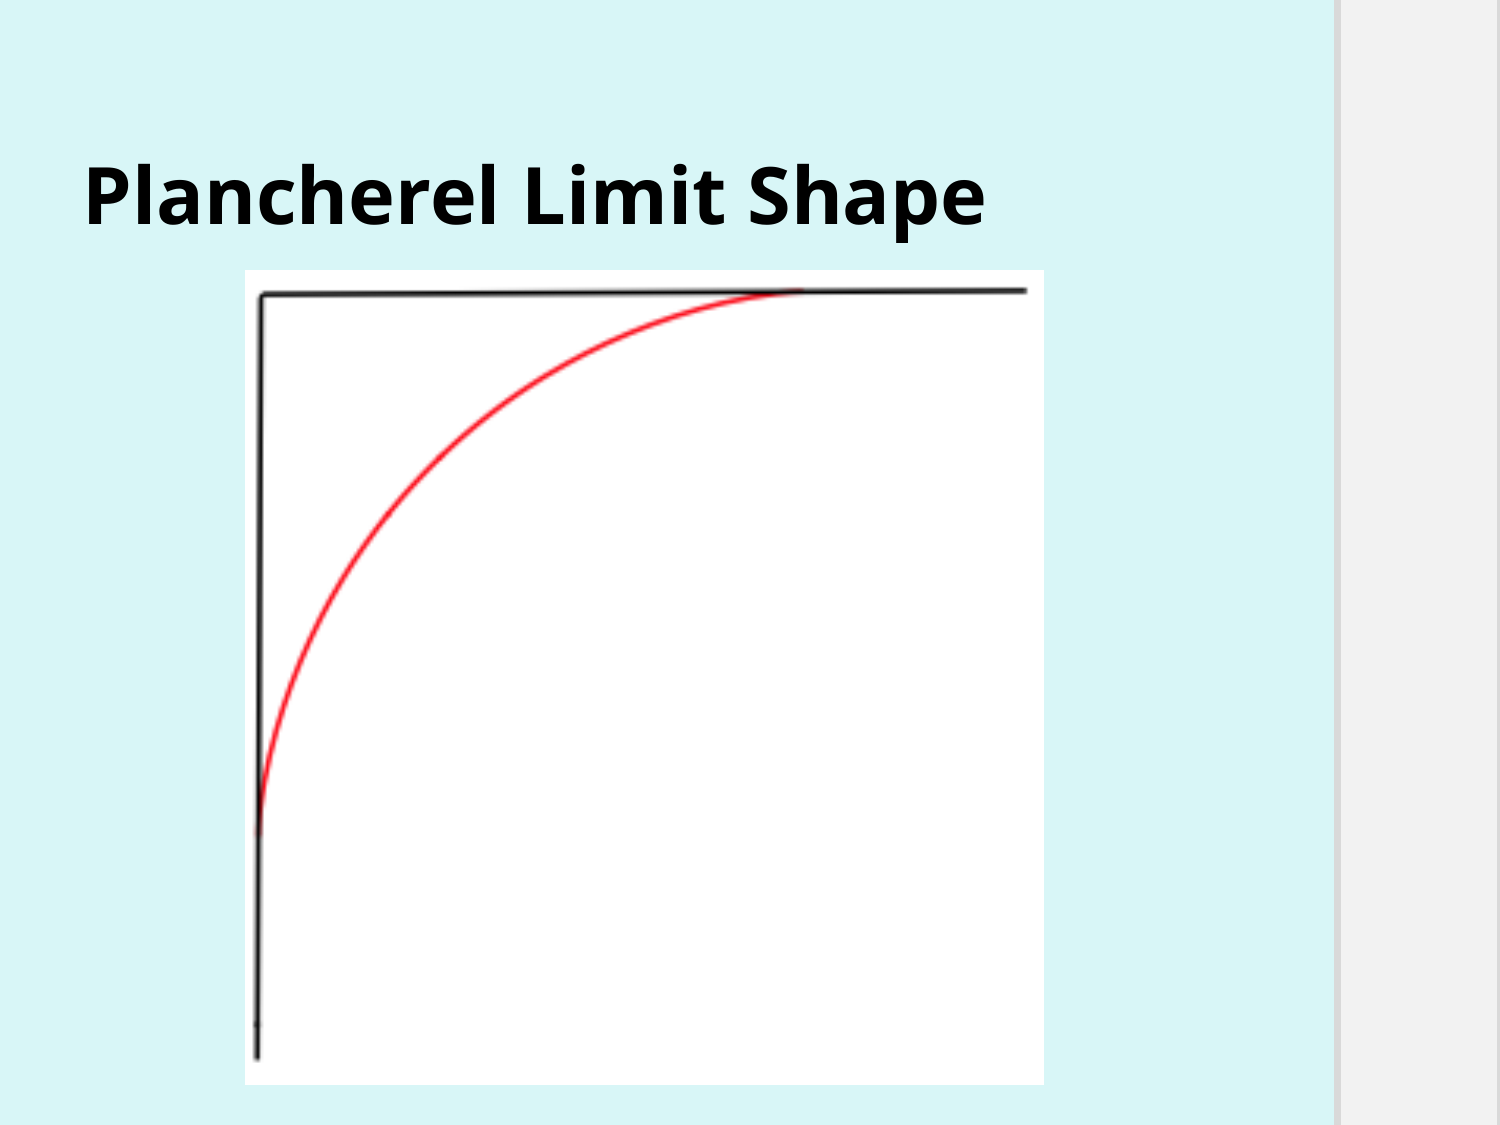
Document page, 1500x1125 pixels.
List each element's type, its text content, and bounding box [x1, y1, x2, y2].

title Plancherel Limit Shape [75, 52, 1263, 240]
picture [244, 269, 1045, 1086]
